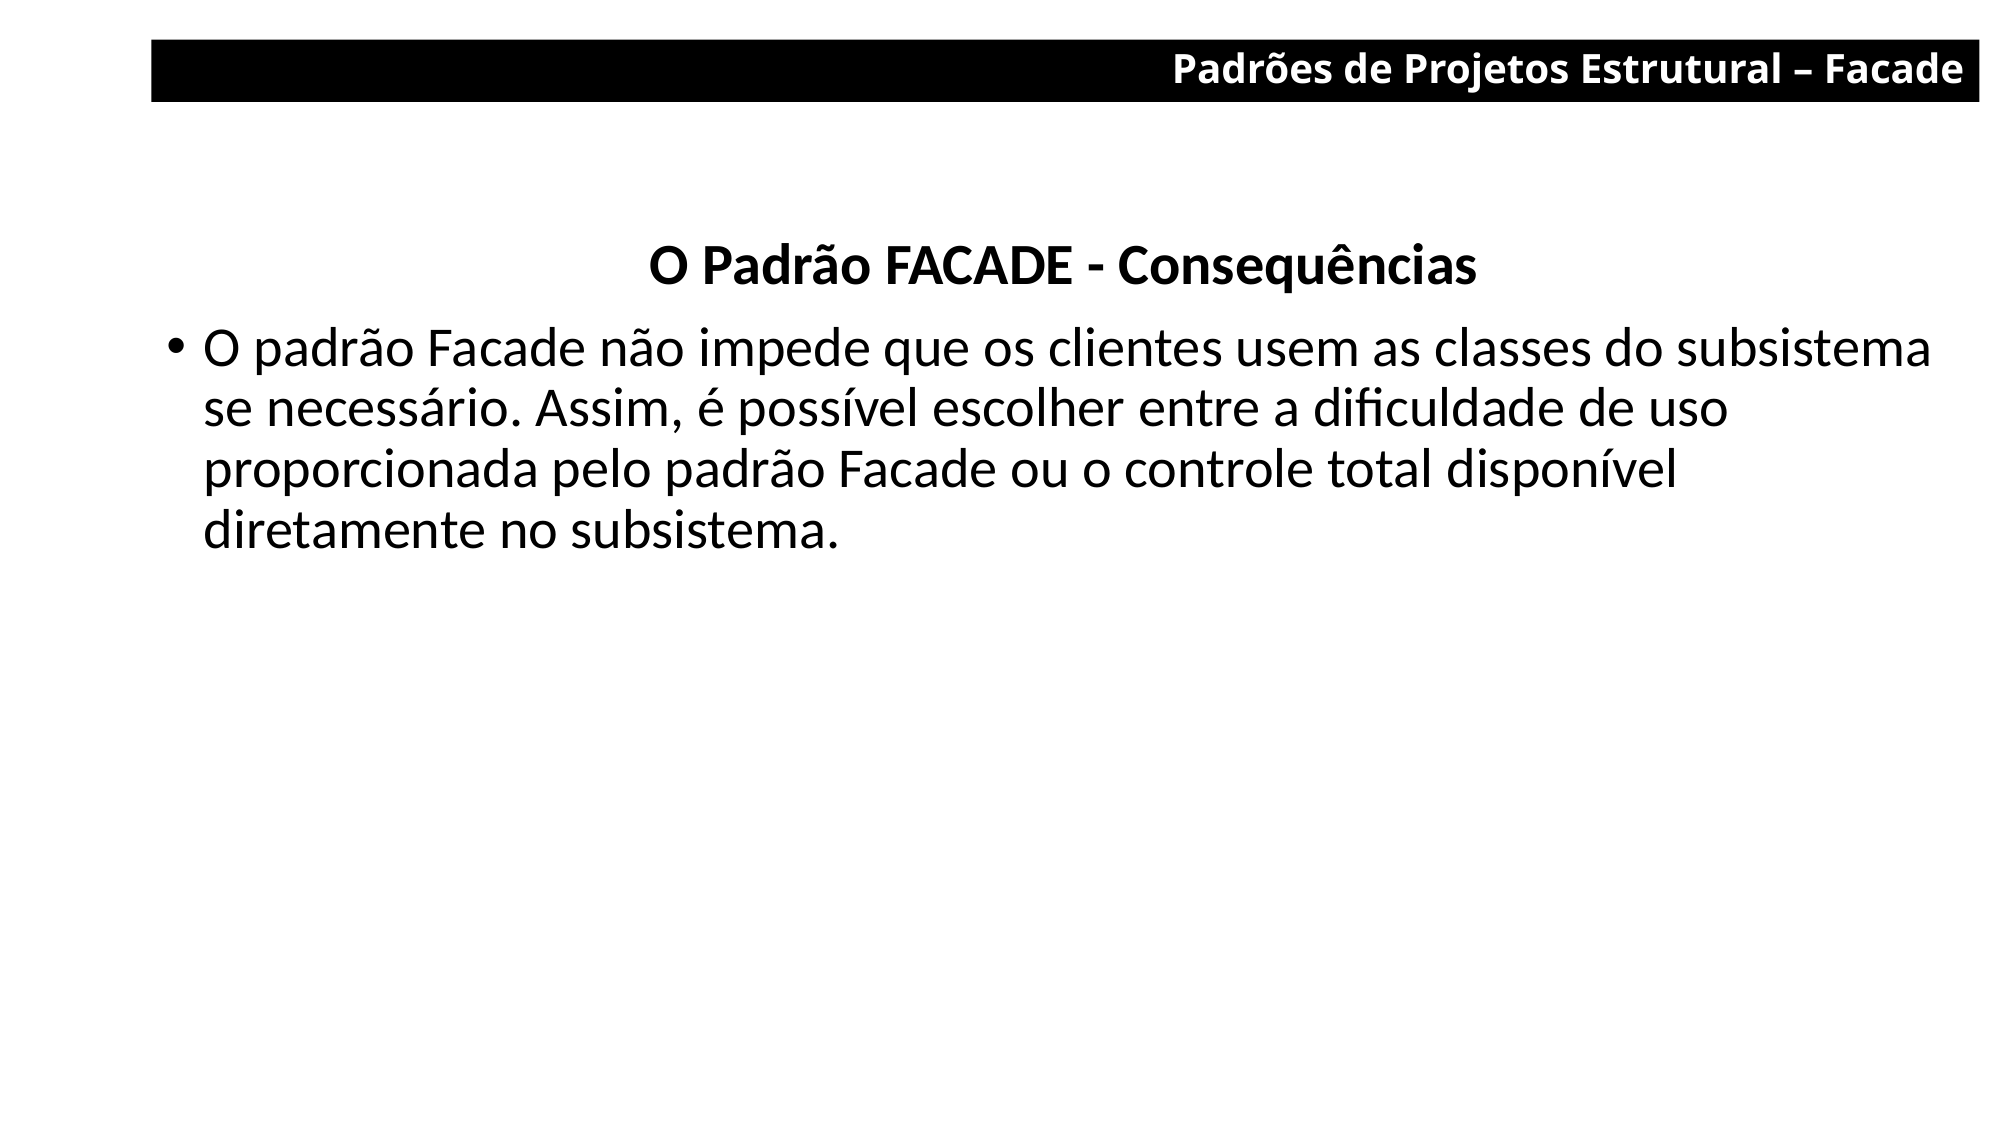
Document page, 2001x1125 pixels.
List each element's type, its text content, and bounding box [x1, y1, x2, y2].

list O Padrão FACADE - Consequências O padrão Facade não impede que os clientes usem as classes do subsistema se necessário. Assim, é possível escolher entre a dificuldade de uso proporcionada pelo padrão Facade ou o controle total disponível diretamente no subsistema. [151, 135, 1977, 1119]
text_box Padrões de Projetos Estrutural – Facade [151, 39, 1980, 102]
